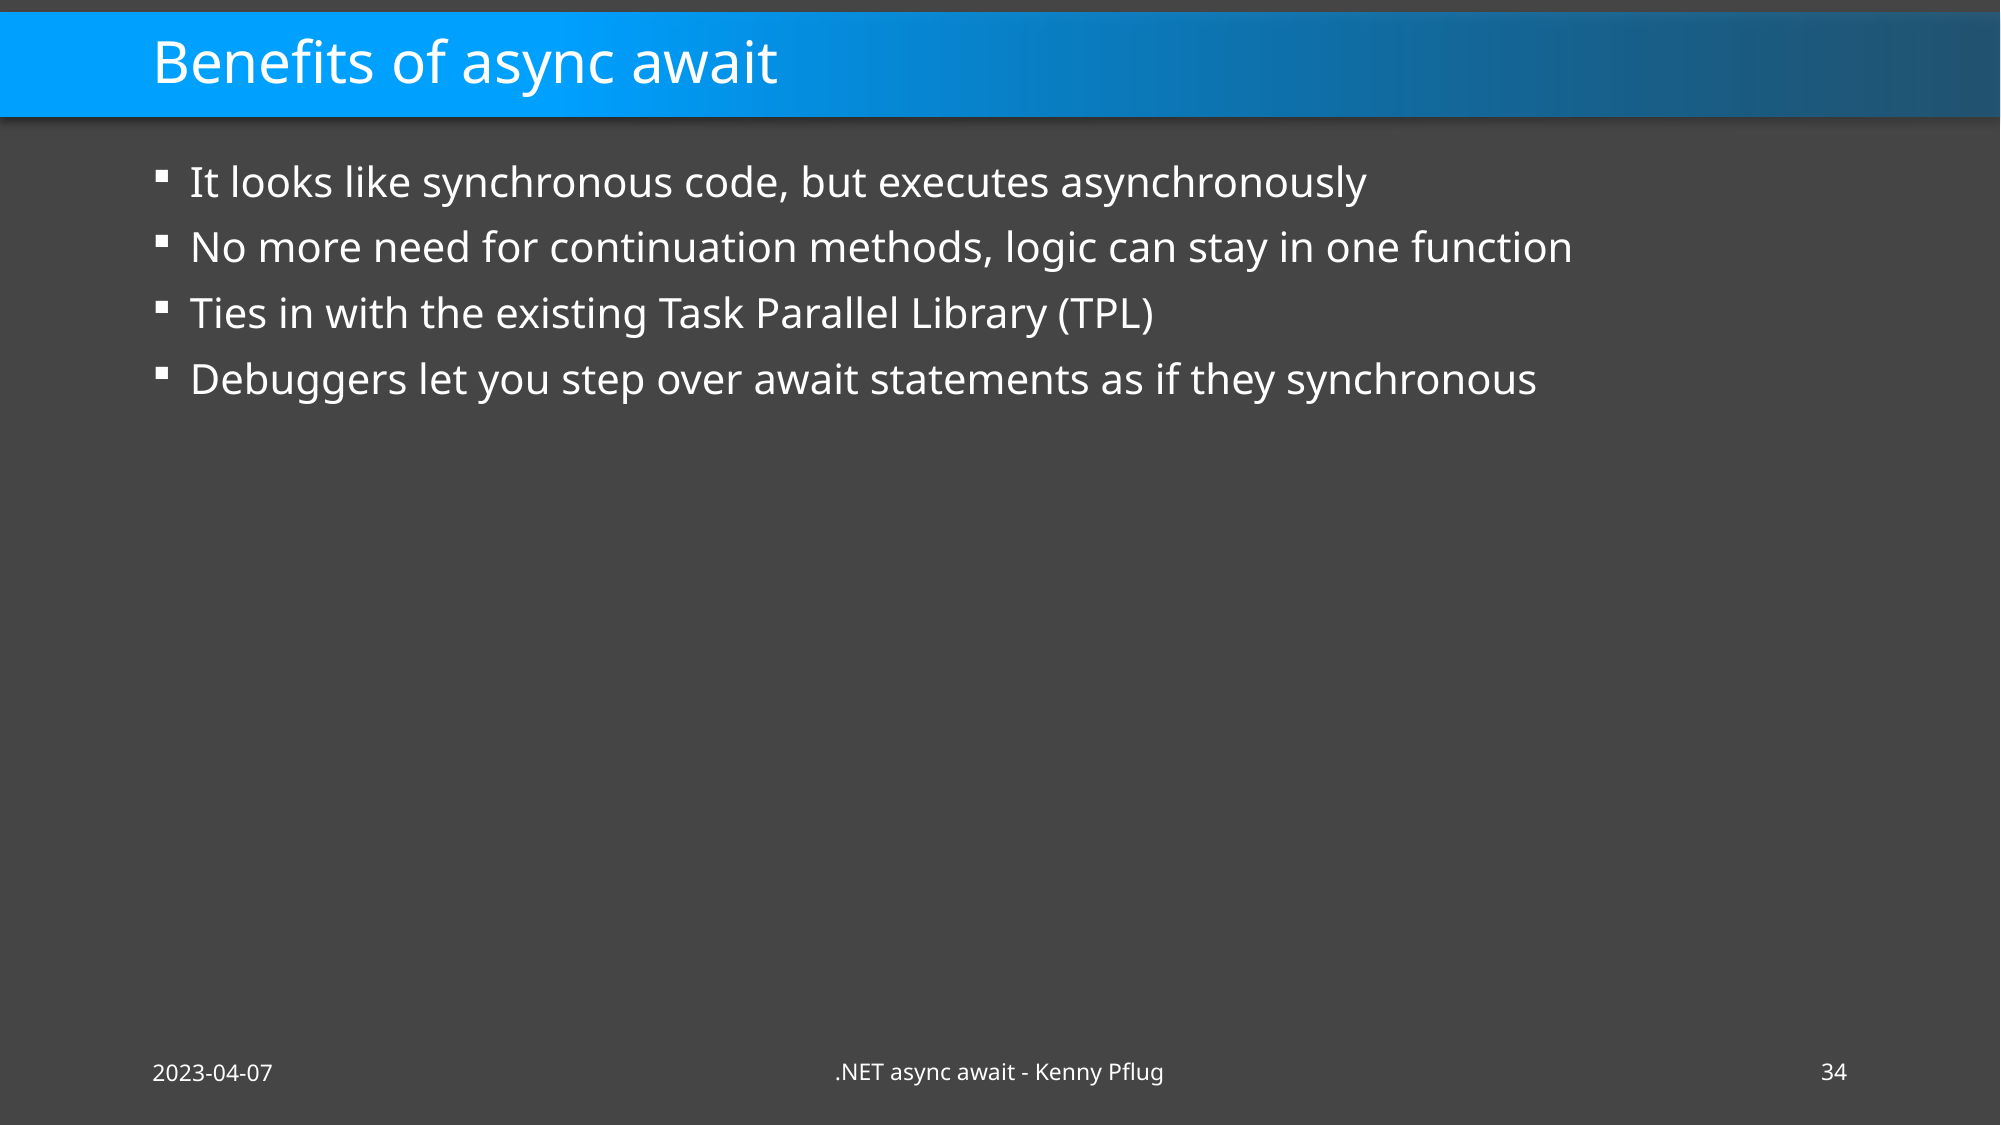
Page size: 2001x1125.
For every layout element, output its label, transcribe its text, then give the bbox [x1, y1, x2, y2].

slide_number 34 [1412, 1042, 1863, 1103]
title Benefits of async await [137, 23, 1863, 107]
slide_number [137, 1042, 588, 1103]
footer .NET async await - Kenny Pflug [662, 1042, 1338, 1103]
list It looks like synchronous code, but executes asynchronously No more need for continuation methods, logic can stay in one function Ties in with the existing Task Parallel Library (TPL) Debuggers let you step over await statements as if they synchronous [137, 153, 1863, 1028]
